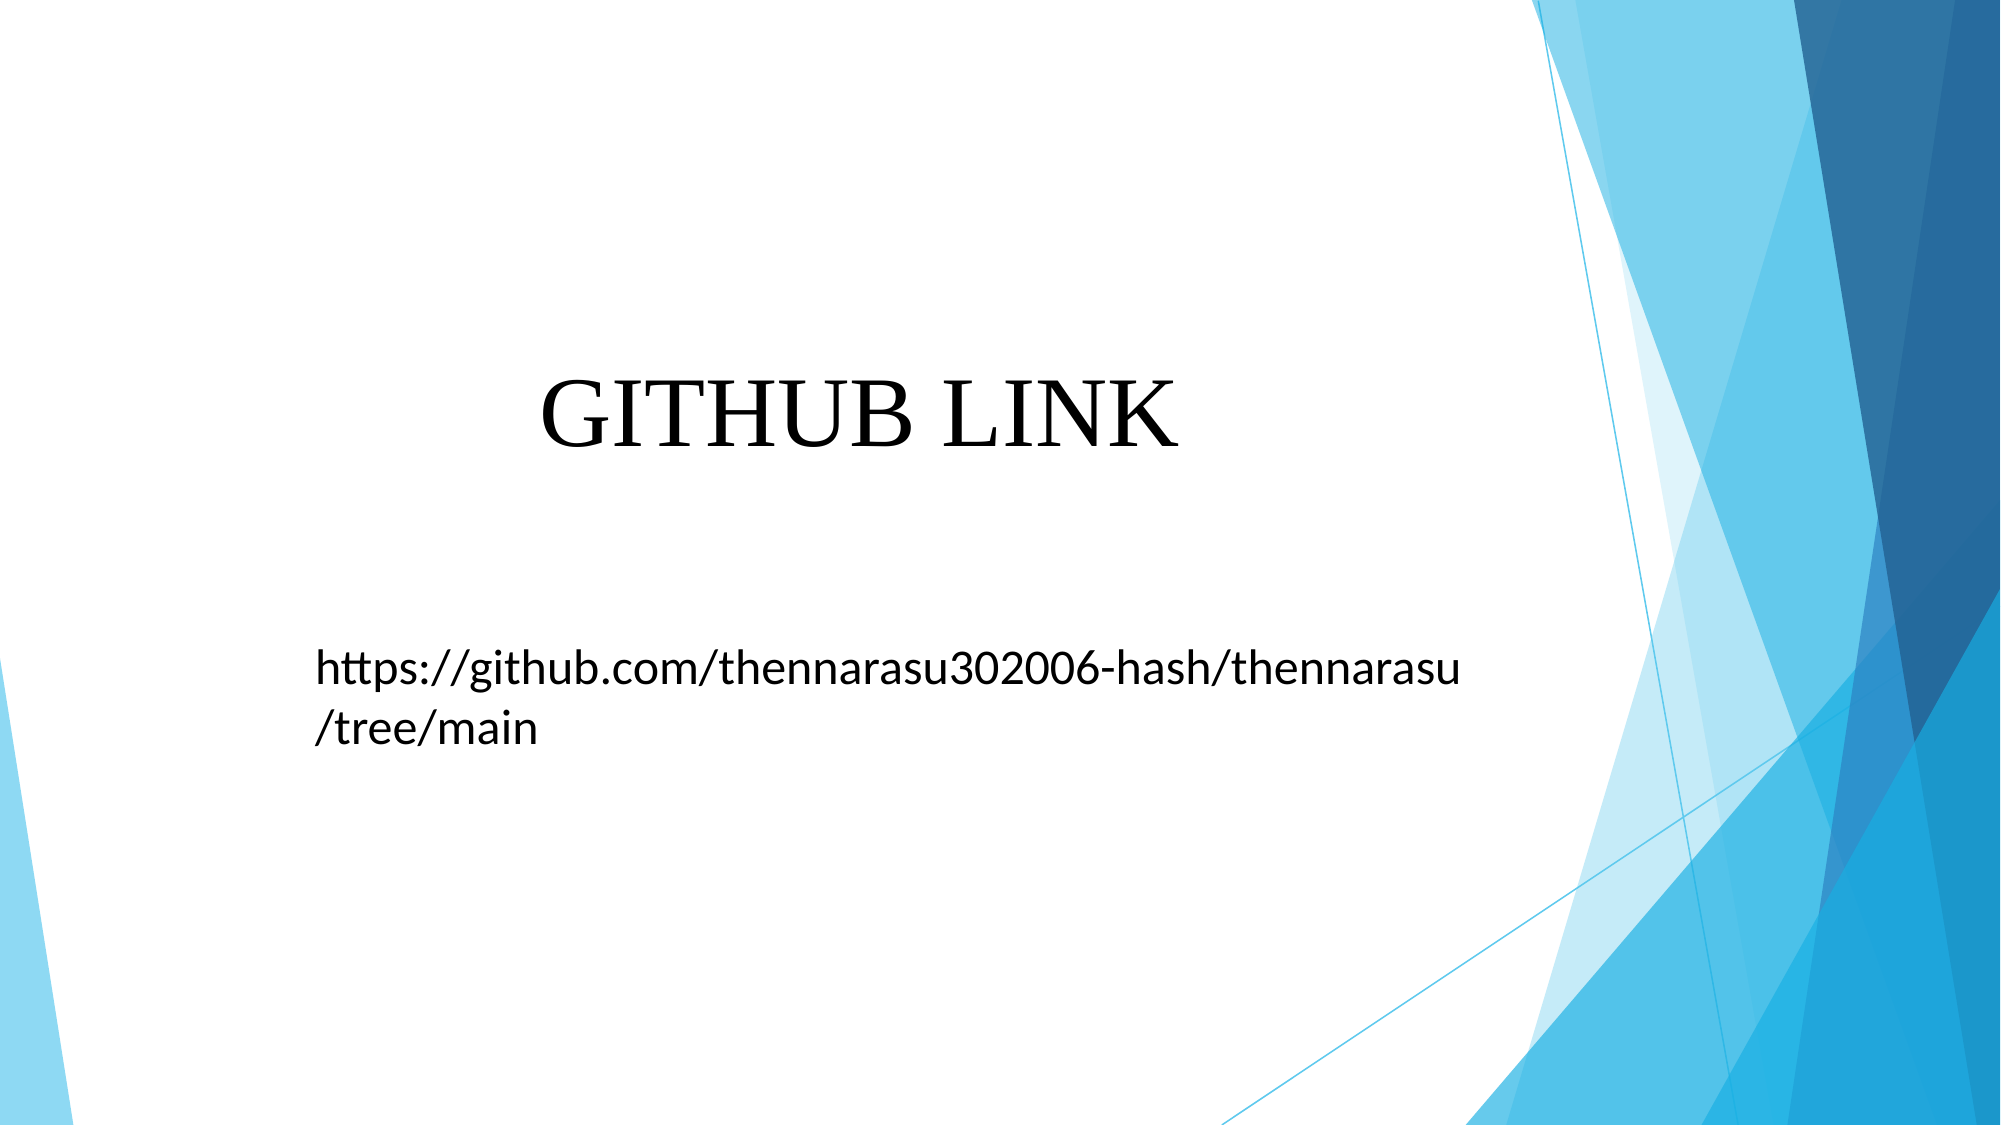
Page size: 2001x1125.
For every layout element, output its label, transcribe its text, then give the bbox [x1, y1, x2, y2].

list https://github.com/thennarasu302006-hash/thennarasu /tree/main [299, 626, 1701, 760]
title GITHUB LINK [523, 338, 1477, 476]
